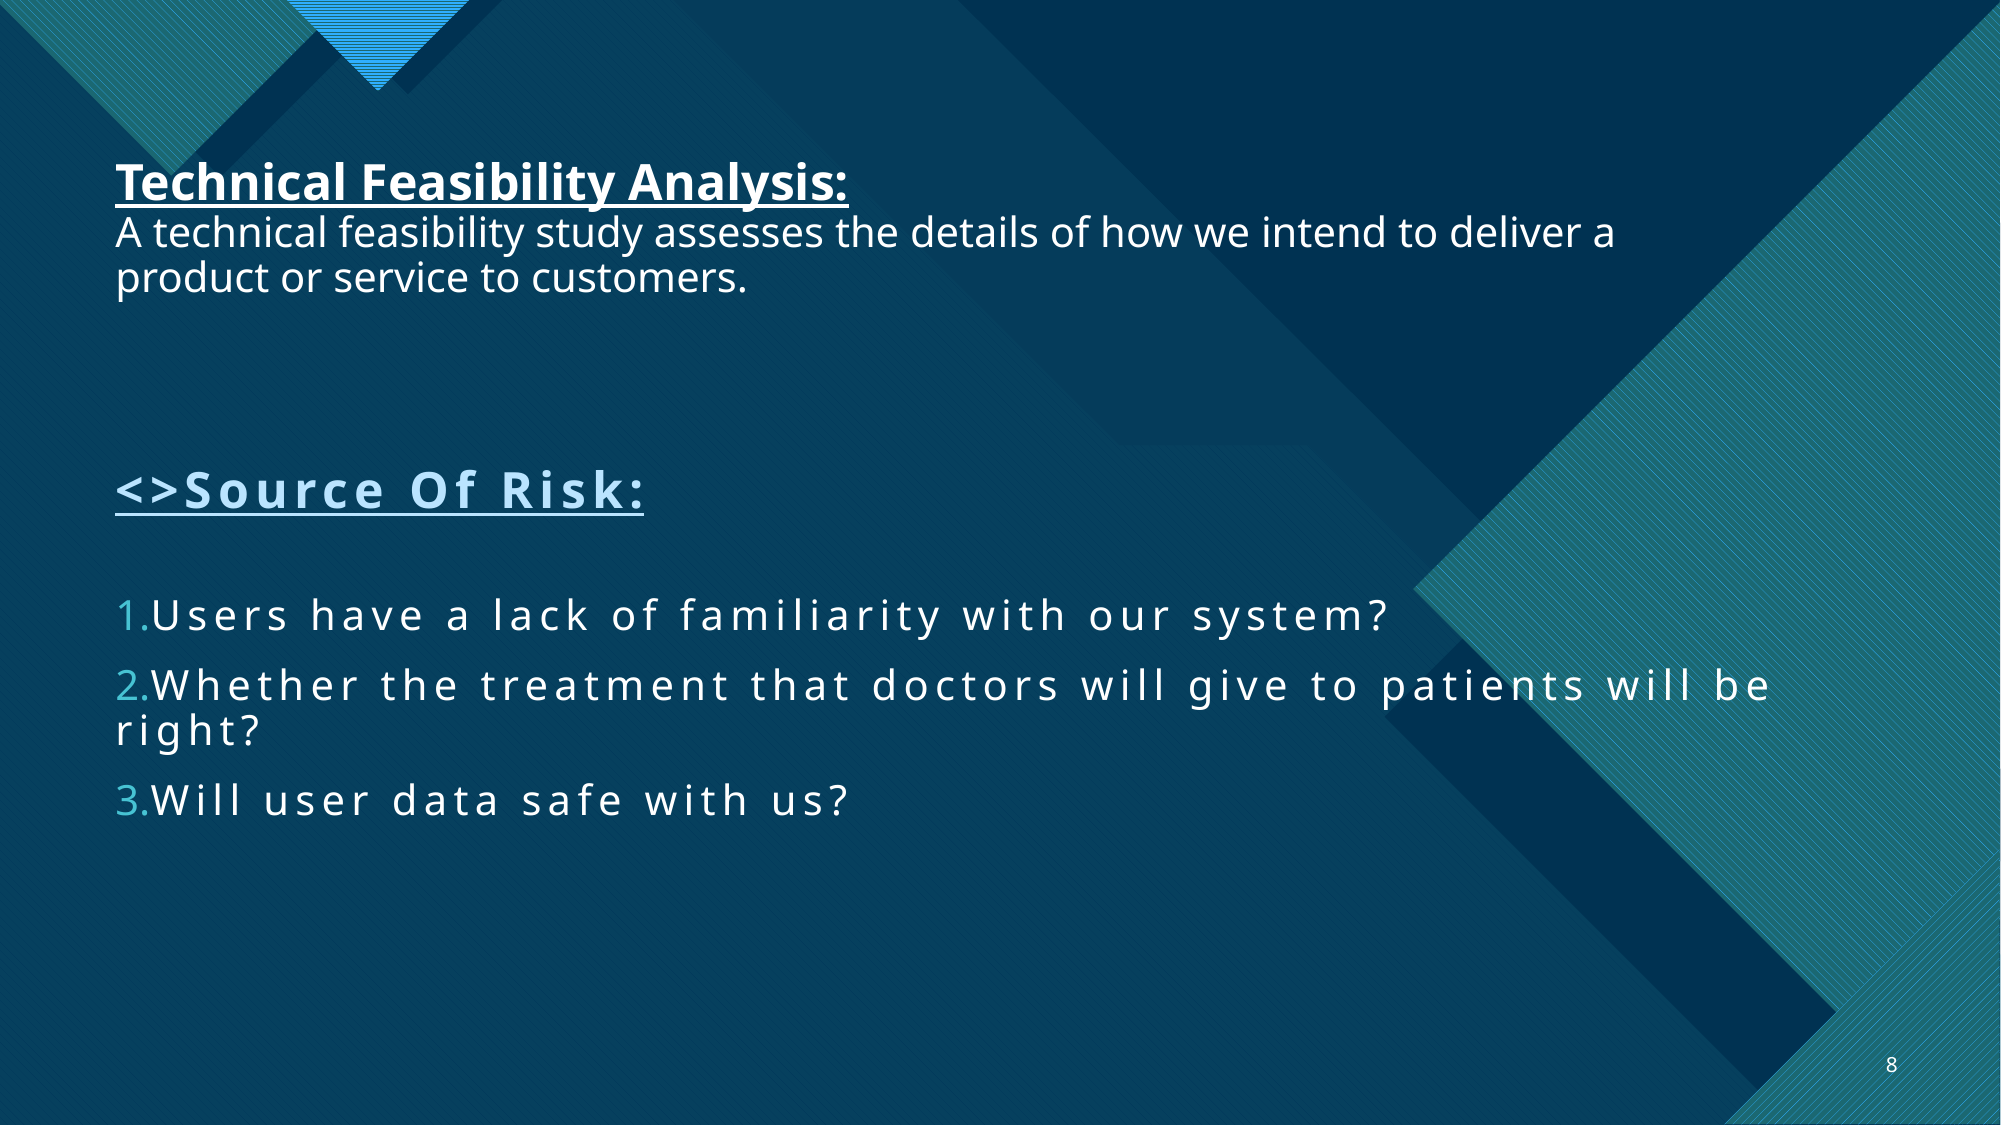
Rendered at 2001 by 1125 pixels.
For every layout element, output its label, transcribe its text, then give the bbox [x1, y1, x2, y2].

slide_number 8 [1845, 1035, 1913, 1096]
list <>Source Of Risk: Users have a lack of familiarity with our system? Whether the treatment that doctors will give to patients will be right? Will user data safe with us? [100, 458, 1902, 940]
title Technical Feasibility Analysis: A technical feasibility study assesses the details of how we intend to deliver a product or service to customers. [100, 144, 1763, 365]
